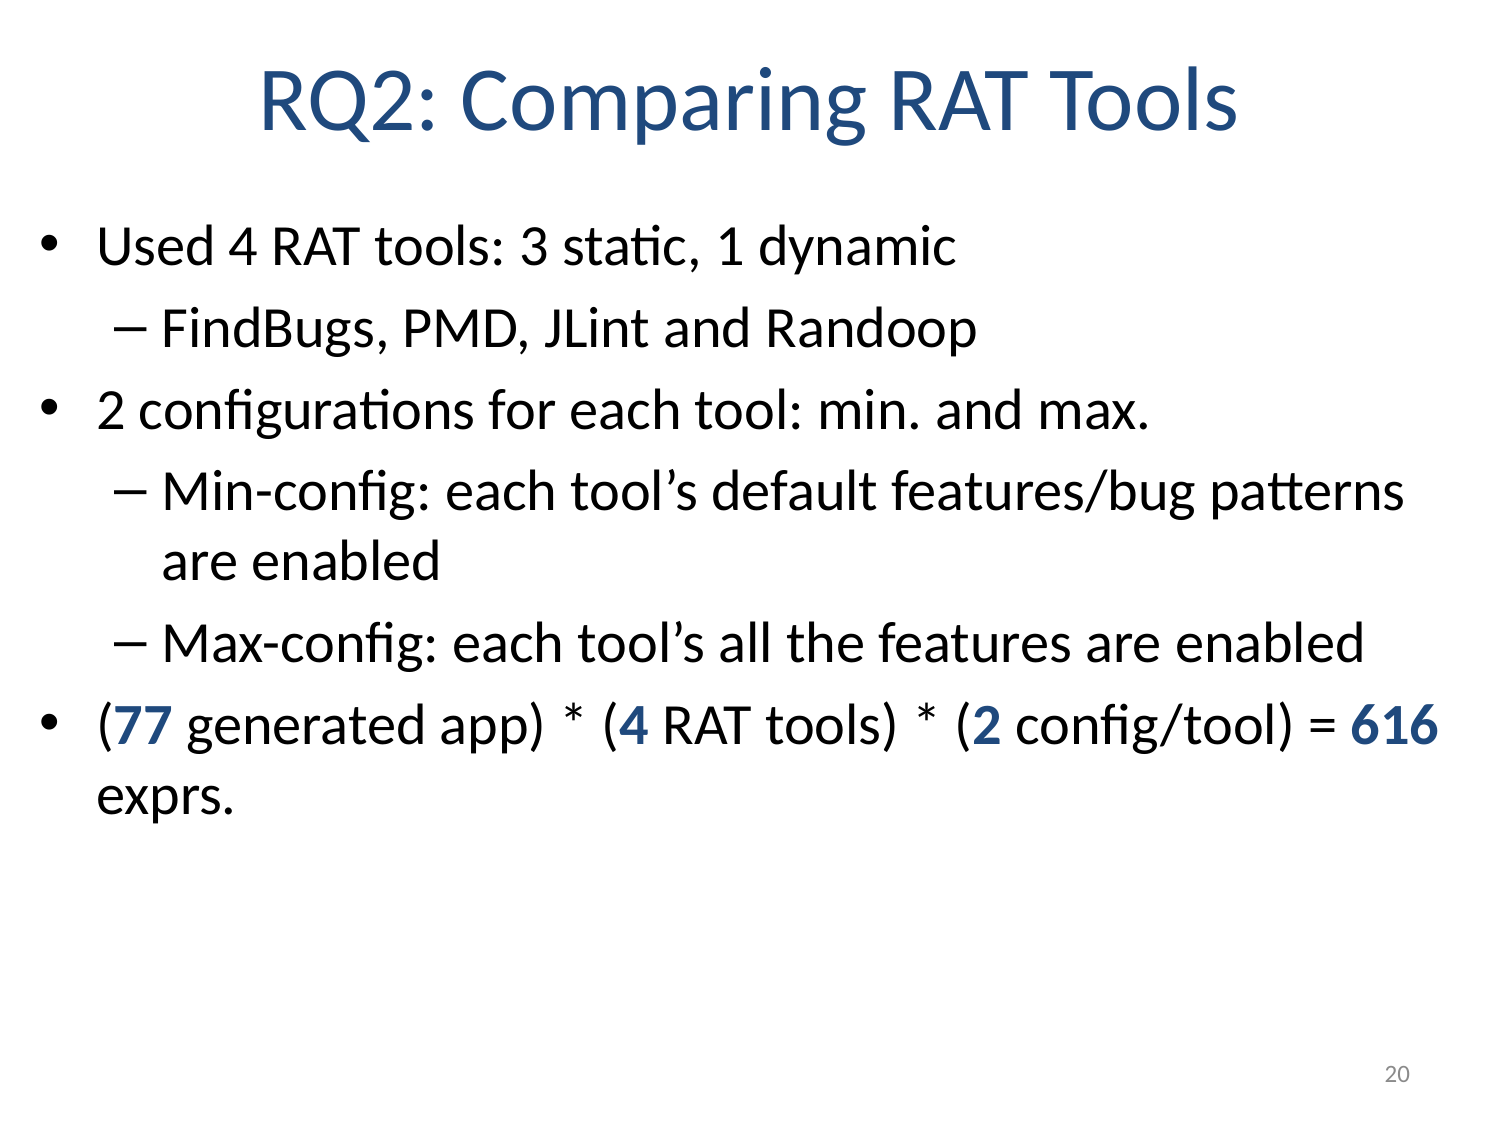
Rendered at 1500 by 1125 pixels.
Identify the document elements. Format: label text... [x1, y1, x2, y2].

list Used 4 RAT tools: 3 static, 1 dynamic FindBugs, PMD, JLint and Randoop 2 configurations for each tool: min. and max. Min-config: each tool’s default features/bug patterns are enabled Max-config: each tool’s all the features are enabled (77 generated app) * (4 RAT tools) * (2 config/tool) = 616 exprs. [24, 200, 1463, 950]
slide_number 20 [1074, 1042, 1425, 1103]
title RQ2: Comparing RAT Tools [75, 0, 1425, 188]
